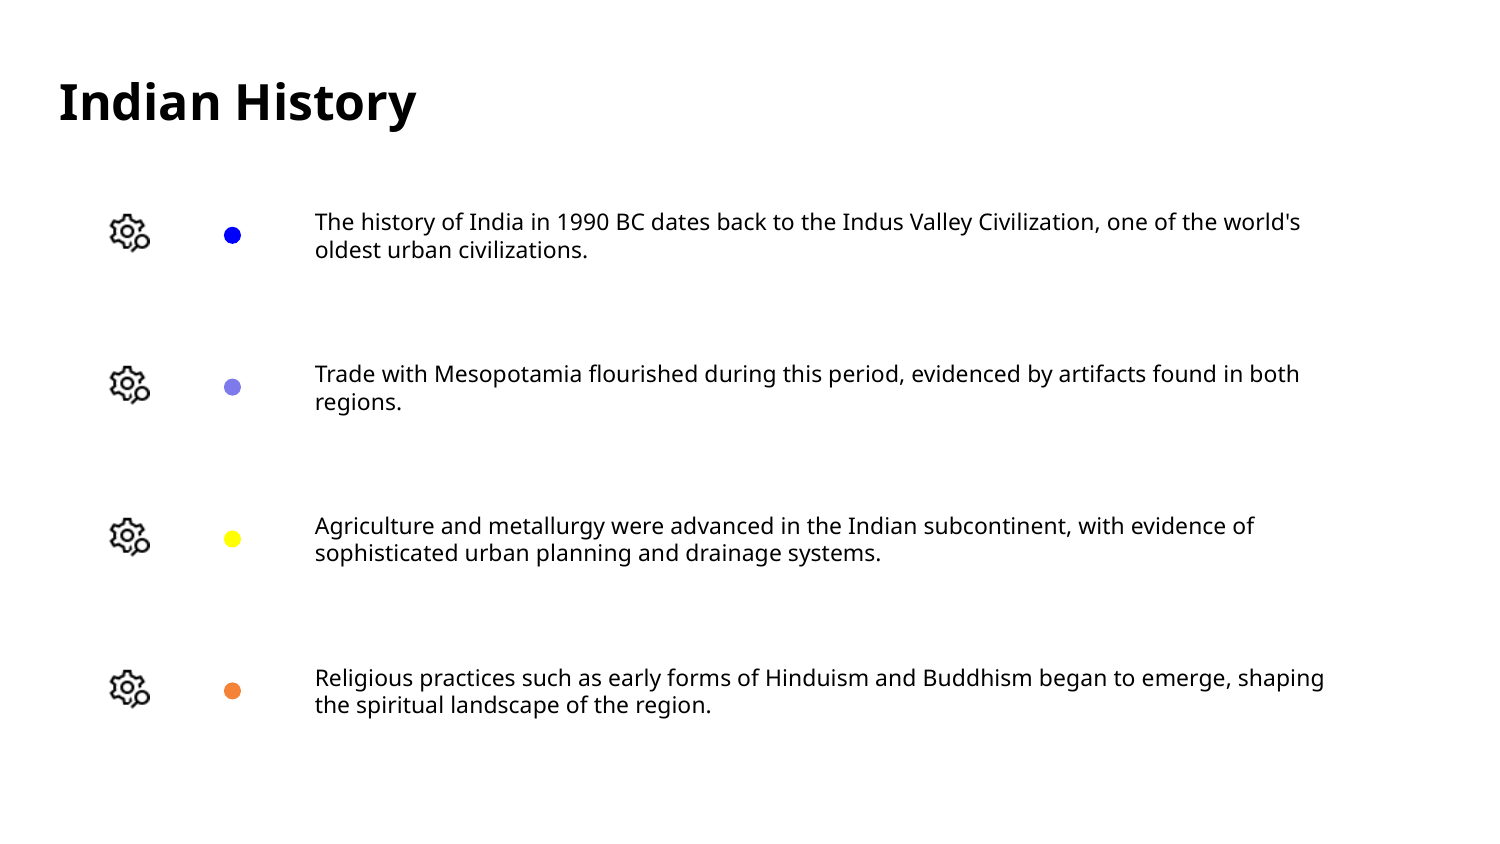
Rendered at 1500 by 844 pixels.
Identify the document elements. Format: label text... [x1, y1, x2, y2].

text_box Indian History [44, 25, 1500, 176]
text_box Agriculture and metallurgy were advanced in the Indian subcontinent, with evidence of sophisticated urban planning and drainage systems. [299, 463, 1350, 614]
text_box Religious practices such as early forms of Hinduism and Buddhism began to emerge, shaping the spiritual landscape of the region. [299, 615, 1350, 766]
text_box Trade with Mesopotamia flourished during this period, evidenced by artifacts found in both regions. [299, 312, 1350, 463]
text_box [224, 379, 240, 395]
picture [104, 210, 150, 254]
picture [104, 362, 150, 405]
picture [104, 666, 150, 709]
text_box [224, 531, 240, 547]
text_box The history of India in 1990 BC dates back to the Indus Valley Civilization, one of the world's oldest urban civilizations. [299, 160, 1350, 311]
text_box [224, 683, 240, 699]
text_box [224, 227, 240, 243]
picture [104, 514, 150, 557]
